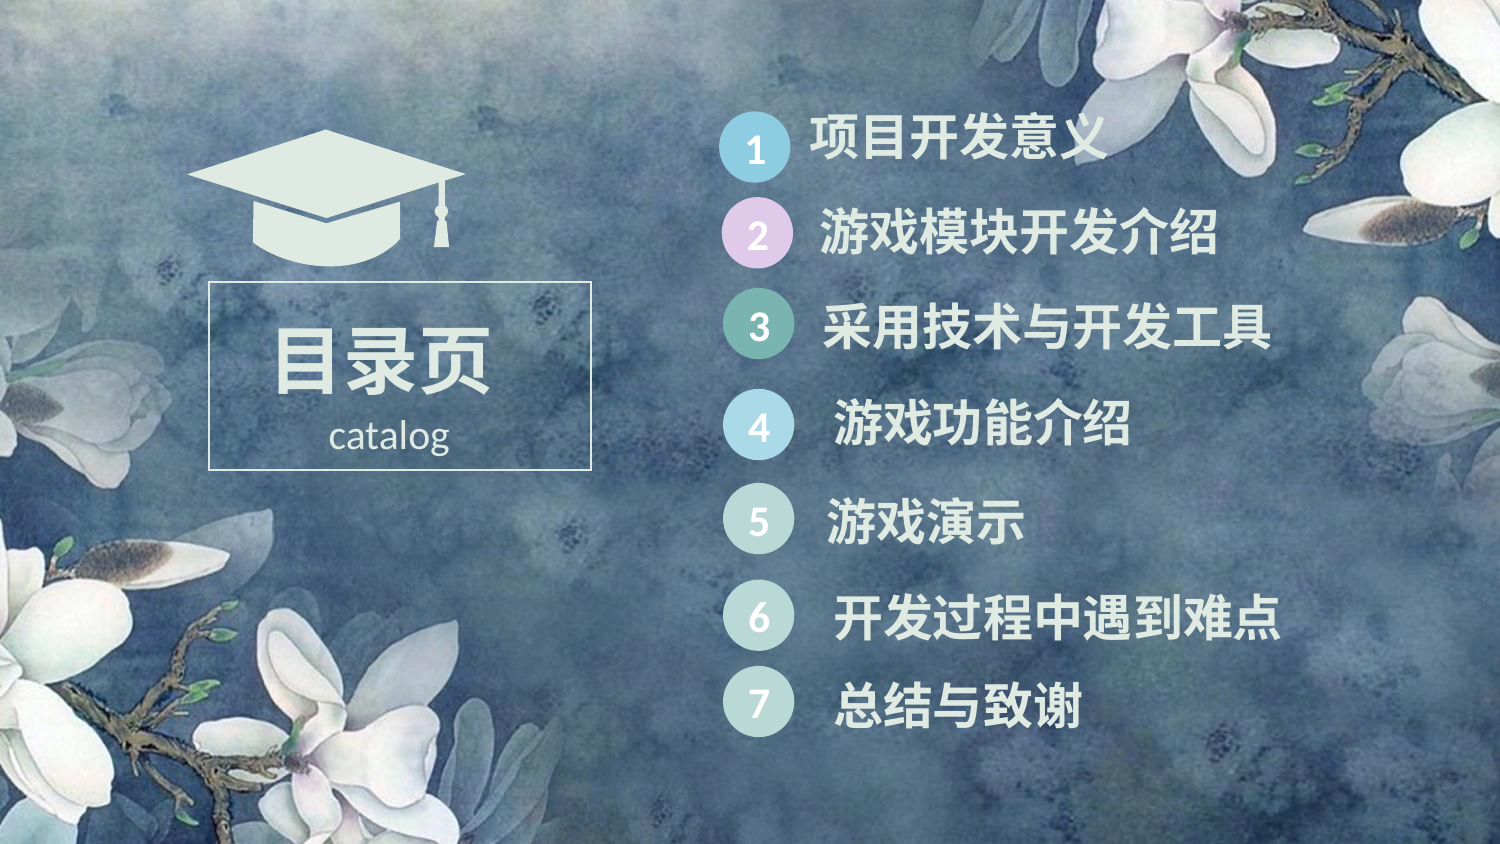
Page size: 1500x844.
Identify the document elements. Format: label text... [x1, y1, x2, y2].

text_box 4 [721, 387, 796, 462]
text_box 开发过程中遇到难点 [818, 579, 1500, 655]
text_box 5 [721, 481, 796, 556]
text_box 游戏演示 [812, 482, 1500, 558]
text_box 目录页 [254, 306, 509, 411]
text_box [208, 281, 592, 471]
text_box catalog [313, 400, 466, 466]
picture [0, 0, 1500, 844]
text_box 游戏功能介绍 [818, 384, 1453, 460]
text_box 总结与致谢 [818, 666, 1500, 742]
text_box 1 [718, 110, 792, 184]
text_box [186, 129, 466, 267]
text_box 2 [720, 196, 795, 270]
text_box 项目开发意义 [794, 98, 1368, 174]
text_box 7 [721, 664, 796, 739]
text_box 3 [721, 286, 796, 361]
text_box 采用技术与开发工具 [807, 287, 1483, 423]
text_box 6 [721, 578, 796, 652]
text_box 游戏模块开发介绍 [804, 192, 1500, 328]
